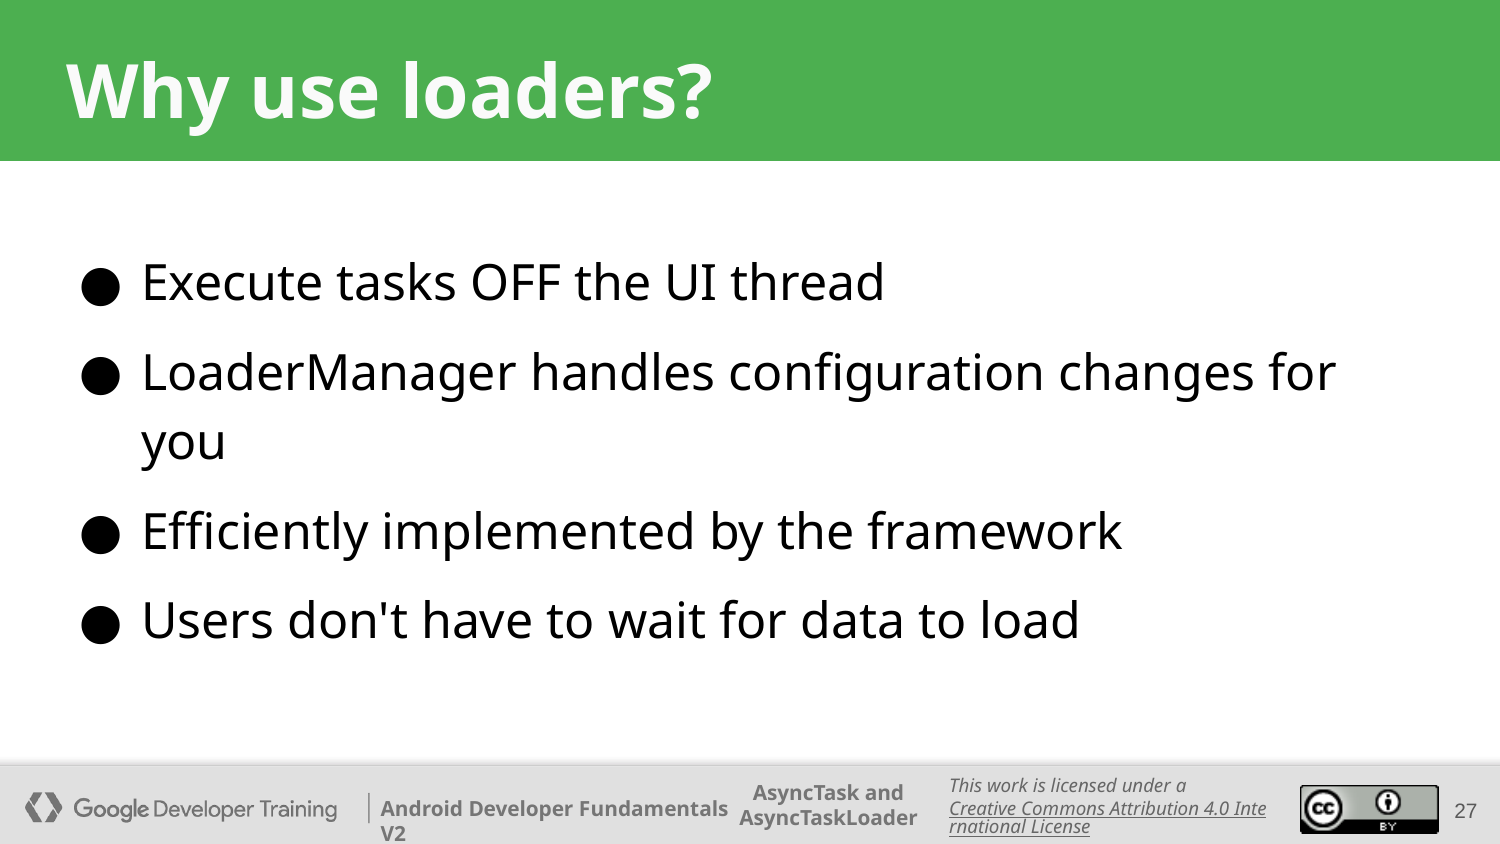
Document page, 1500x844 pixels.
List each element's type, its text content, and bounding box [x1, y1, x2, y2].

picture [0, 161, 1500, 844]
slide_number ‹#› [1402, 777, 1493, 842]
list Execute tasks OFF the UI thread LoaderManager handles configuration changes for you Efficiently implemented by the framework Users don't have to wait for data to load [51, 226, 1449, 678]
title Why use loaders? [51, 28, 1449, 122]
